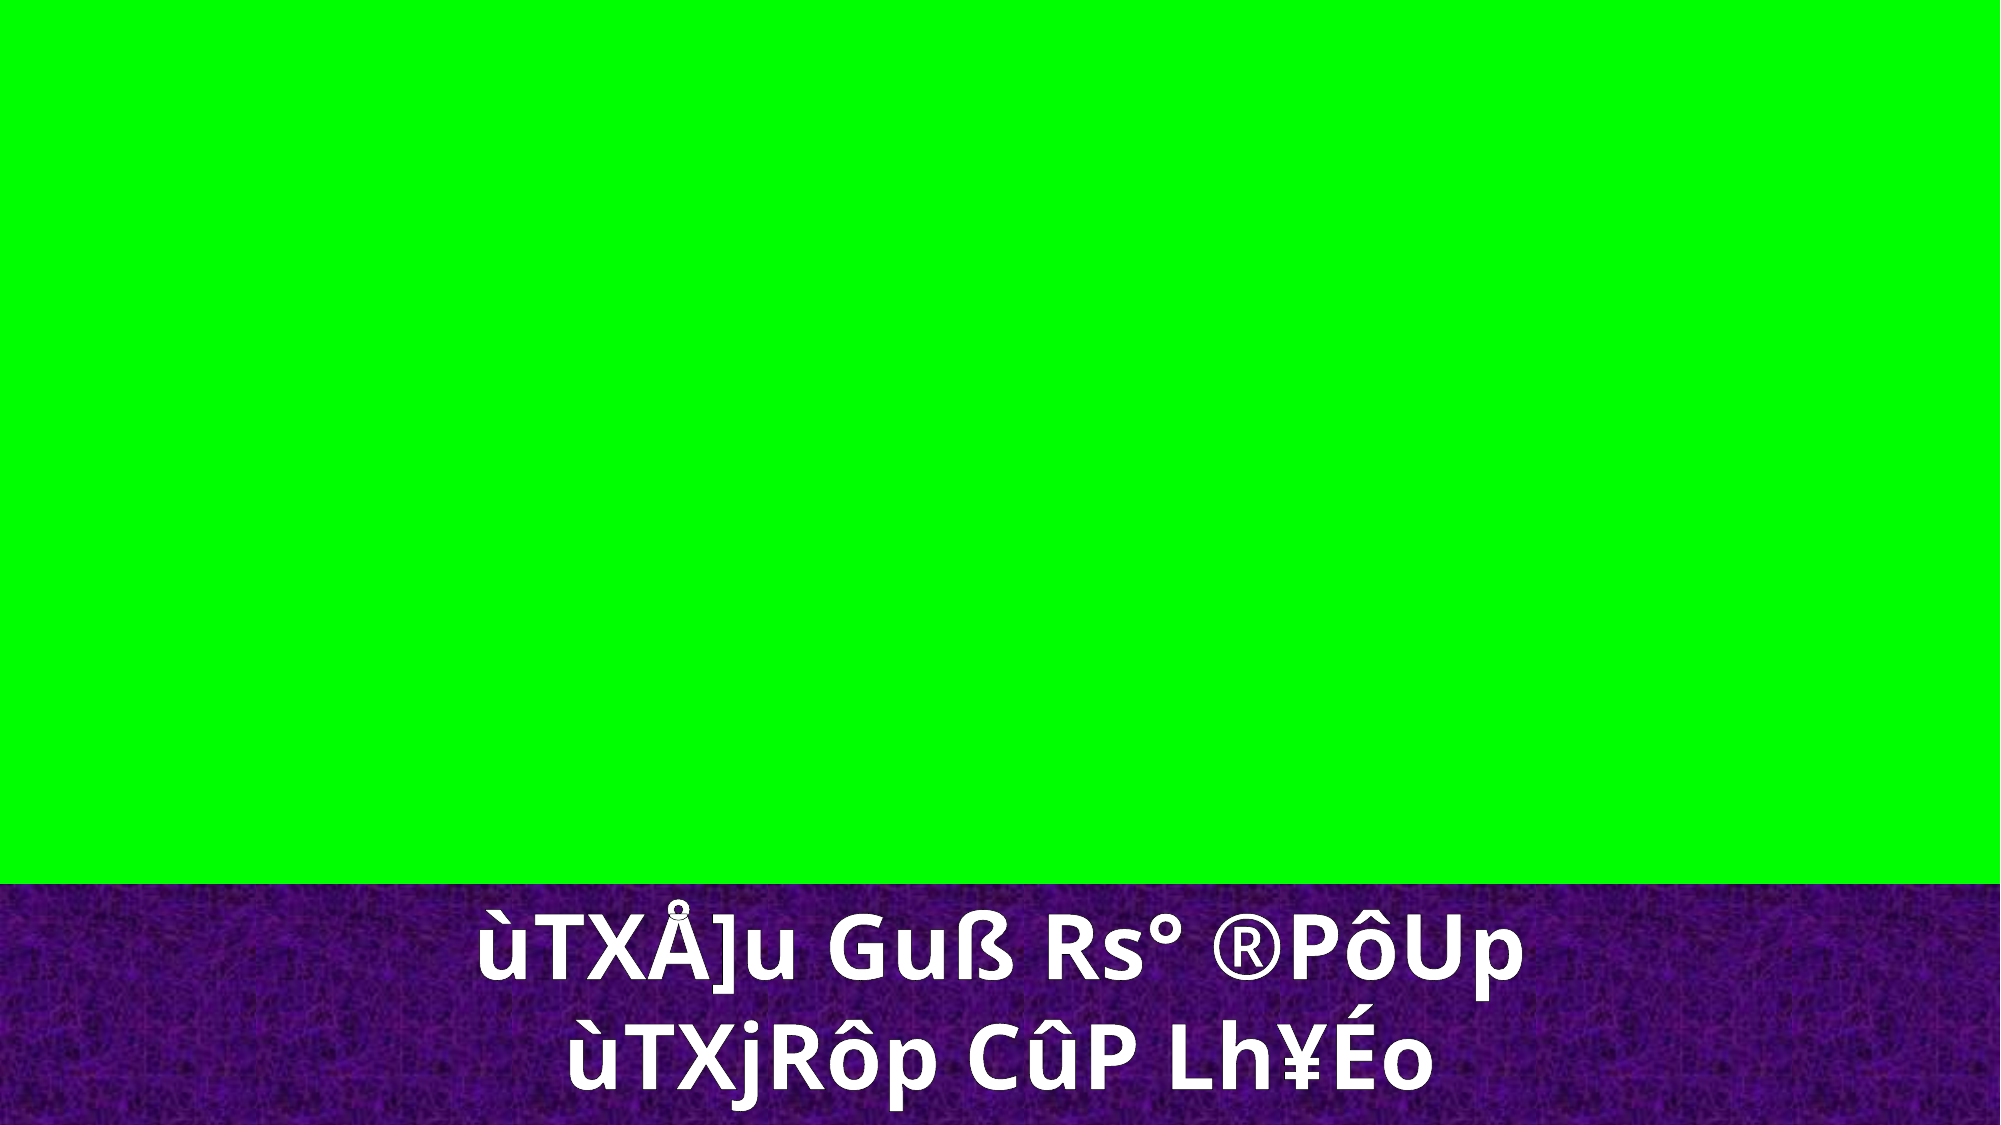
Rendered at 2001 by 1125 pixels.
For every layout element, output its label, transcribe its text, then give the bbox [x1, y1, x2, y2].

text_box [0, 884, 2000, 1125]
text_box ùTXÅ]u Guß Rs° ®PôUp ùTXjRôp CûP Lh¥Éo [292, 880, 1708, 1116]
